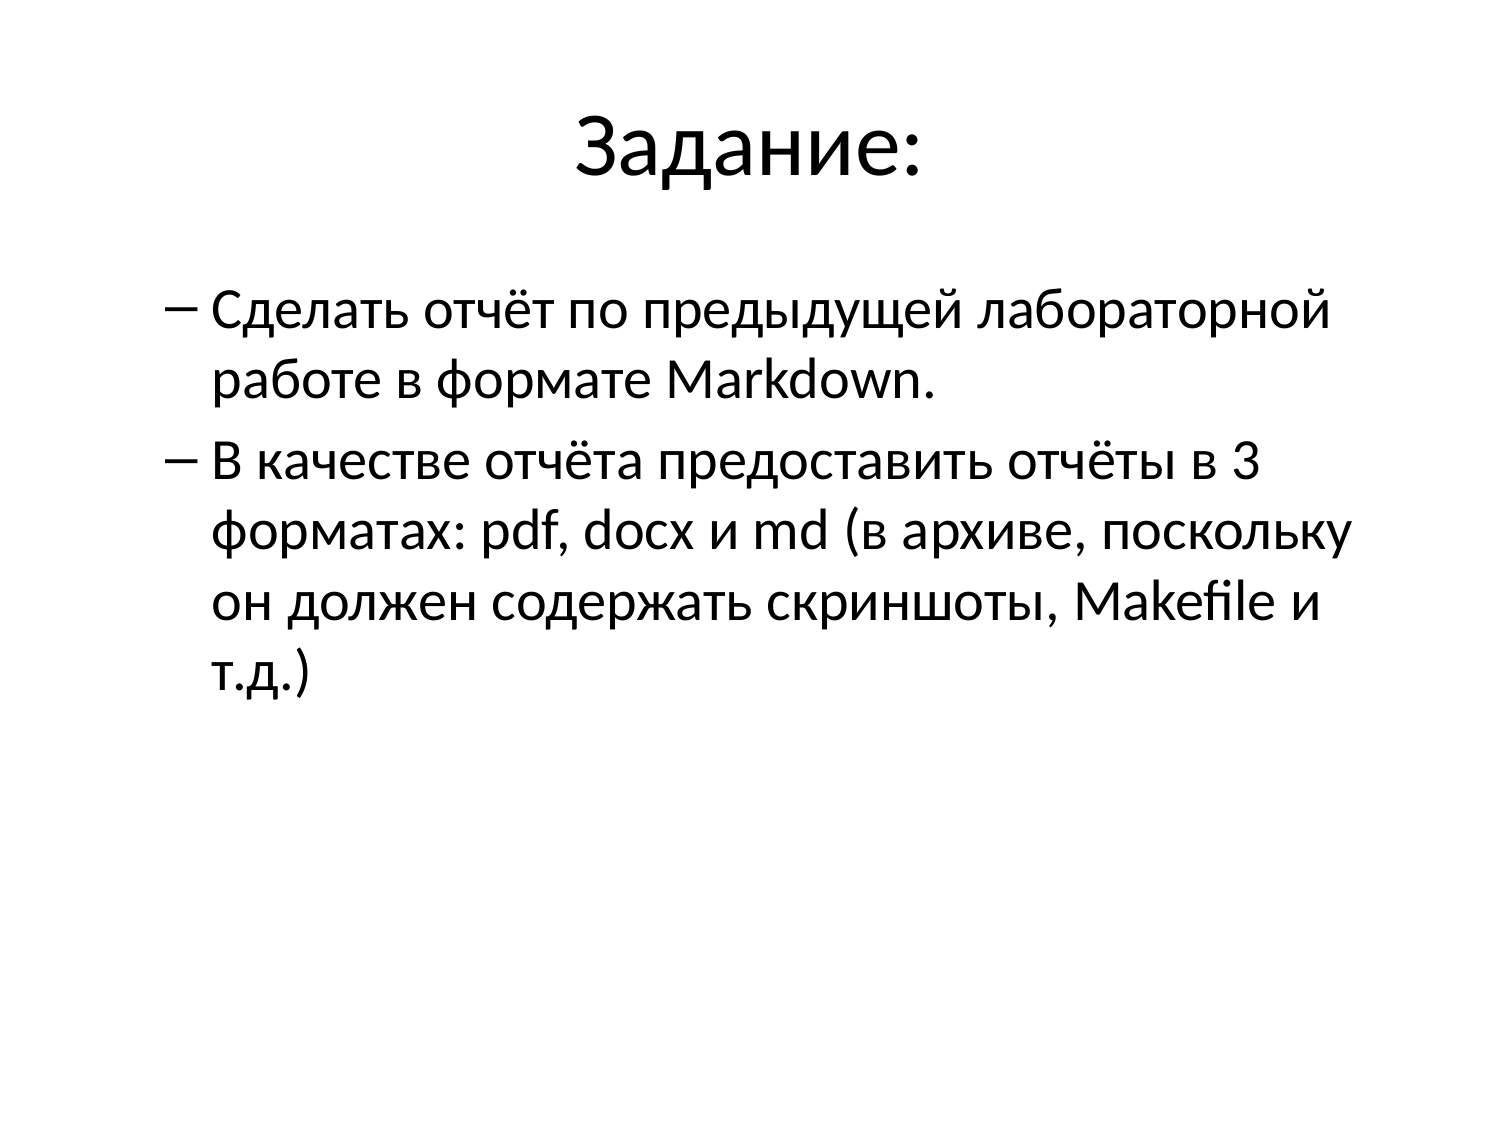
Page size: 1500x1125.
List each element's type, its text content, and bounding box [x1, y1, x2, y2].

list Сделать отчёт по предыдущей лабораторной работе в формате Markdown. В качестве отчёта предоставить отчёты в 3 форматах: pdf, docx и md (в архиве, поскольку он должен содержать скриншоты, Makefile и т.д.) [75, 262, 1425, 1005]
title Задание: [75, 45, 1425, 233]
